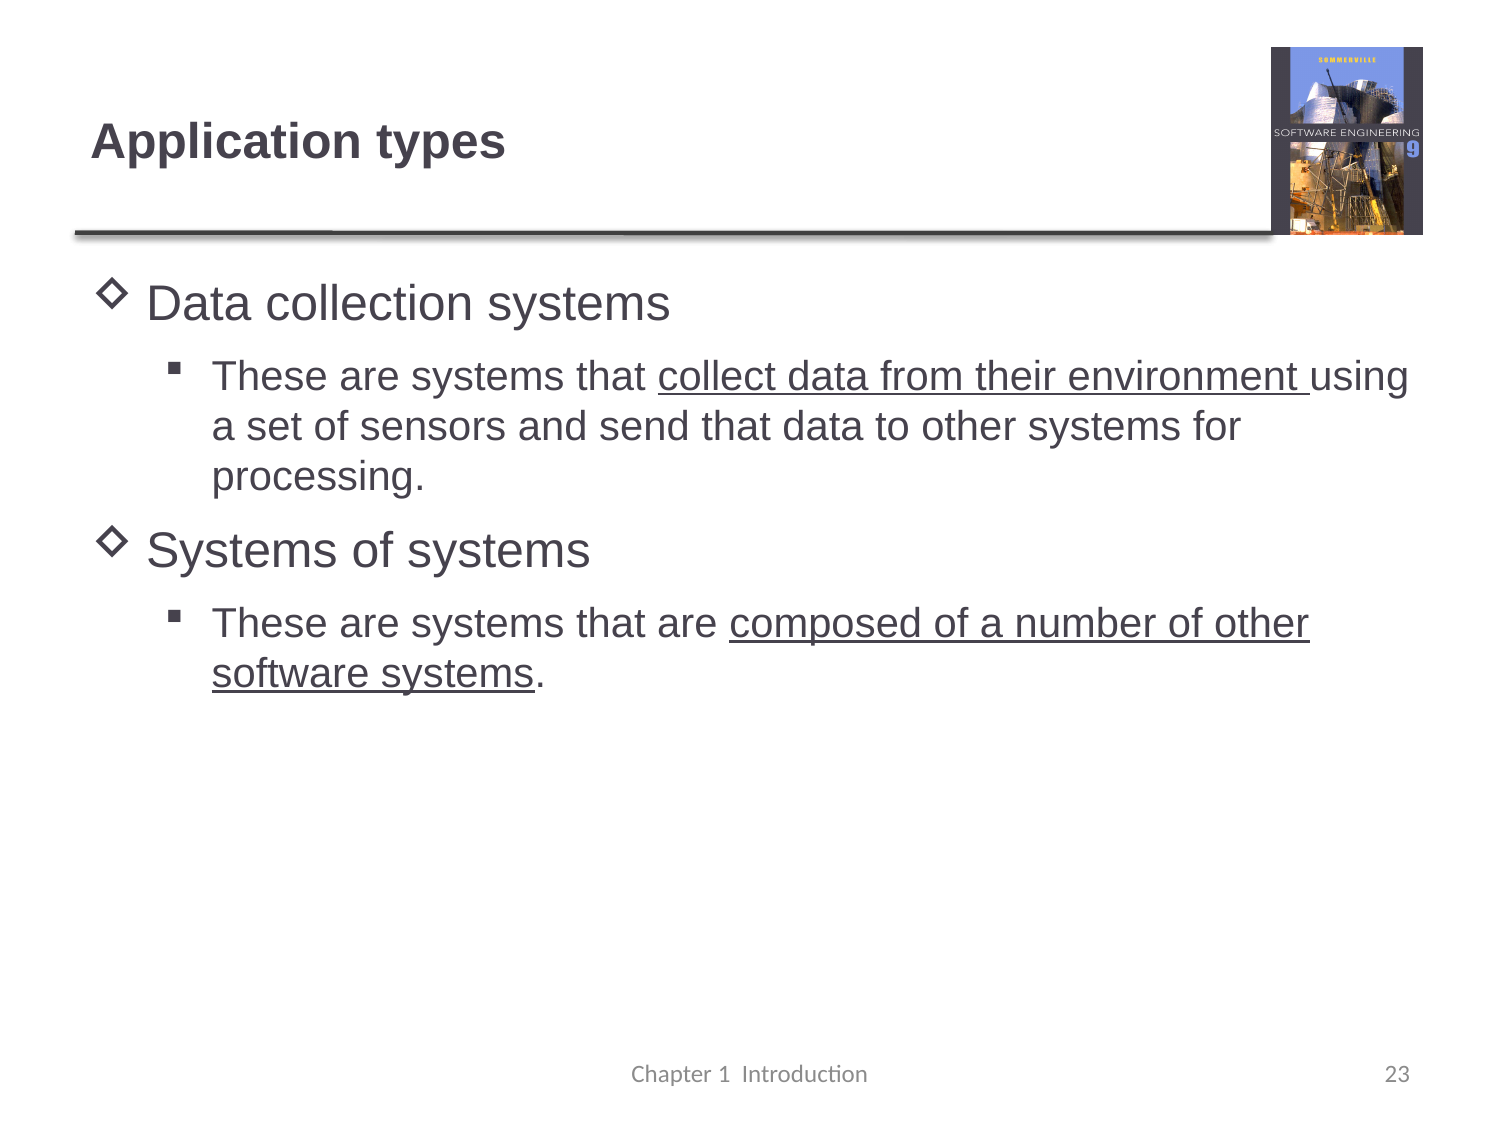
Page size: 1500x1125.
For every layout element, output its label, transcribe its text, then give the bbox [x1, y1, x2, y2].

slide_number 23 [1074, 1042, 1425, 1103]
footer Chapter 1 Introduction [512, 1042, 988, 1103]
list Data collection systems These are systems that collect data from their environment using a set of sensors and send that data to other systems for processing. Systems of systems These are systems that are composed of a number of other software systems. [75, 262, 1425, 1005]
title Application types [74, 44, 1272, 233]
picture [1272, 47, 1423, 235]
